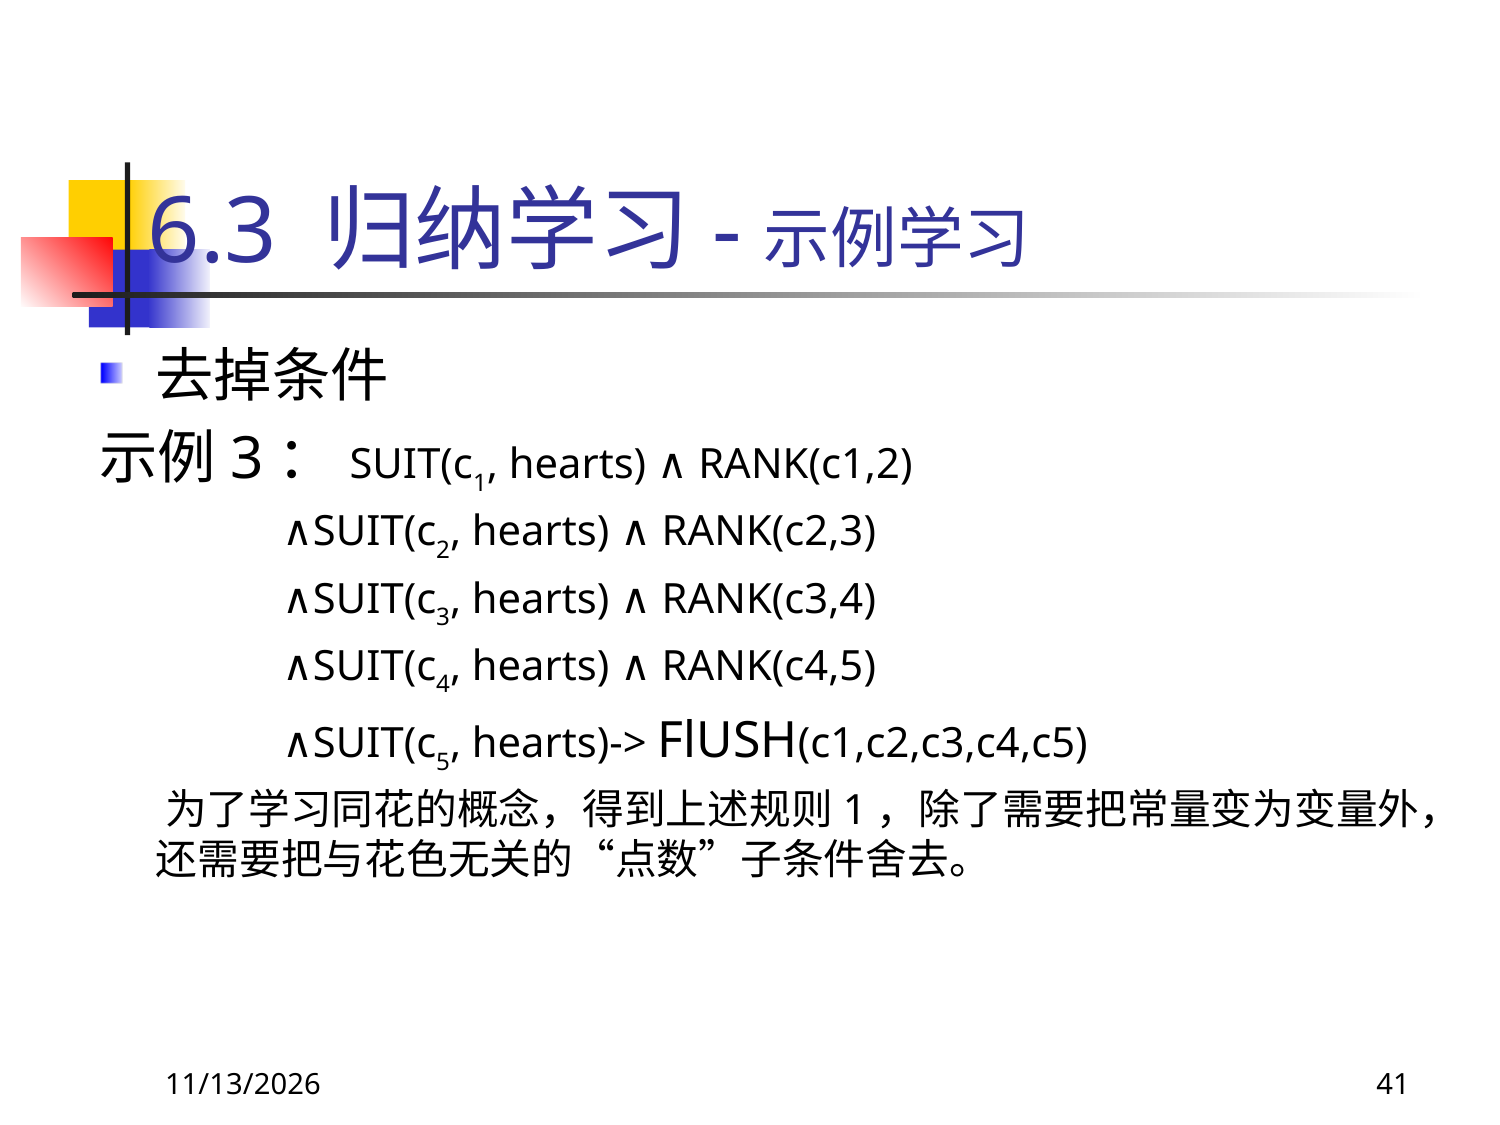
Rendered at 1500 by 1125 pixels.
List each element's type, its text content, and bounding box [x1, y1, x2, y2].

title 6.3 归纳学习-示例学习 [132, 101, 1468, 289]
slide_number 41 [1112, 1037, 1426, 1113]
list 去掉条件 示例3：SUIT(c1, hearts) ∧ RANK(c1,2) ∧SUIT(c2, hearts) ∧ RANK(c2,3) ∧SUIT(c3, hearts) ∧ RANK(c3,4) ∧SUIT(c4, hearts) ∧ RANK(c4,5) ∧SUIT(c5, hearts)-> FlUSH(c1,c2,c3,c4,c5) 为了学习同花的概念，得到上述规则1，除了需要把常量变为变量外，还需要把与花色无关的“点数”子条件舍去。 [84, 331, 1469, 1006]
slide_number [149, 1037, 463, 1113]
picture [99, 361, 125, 386]
